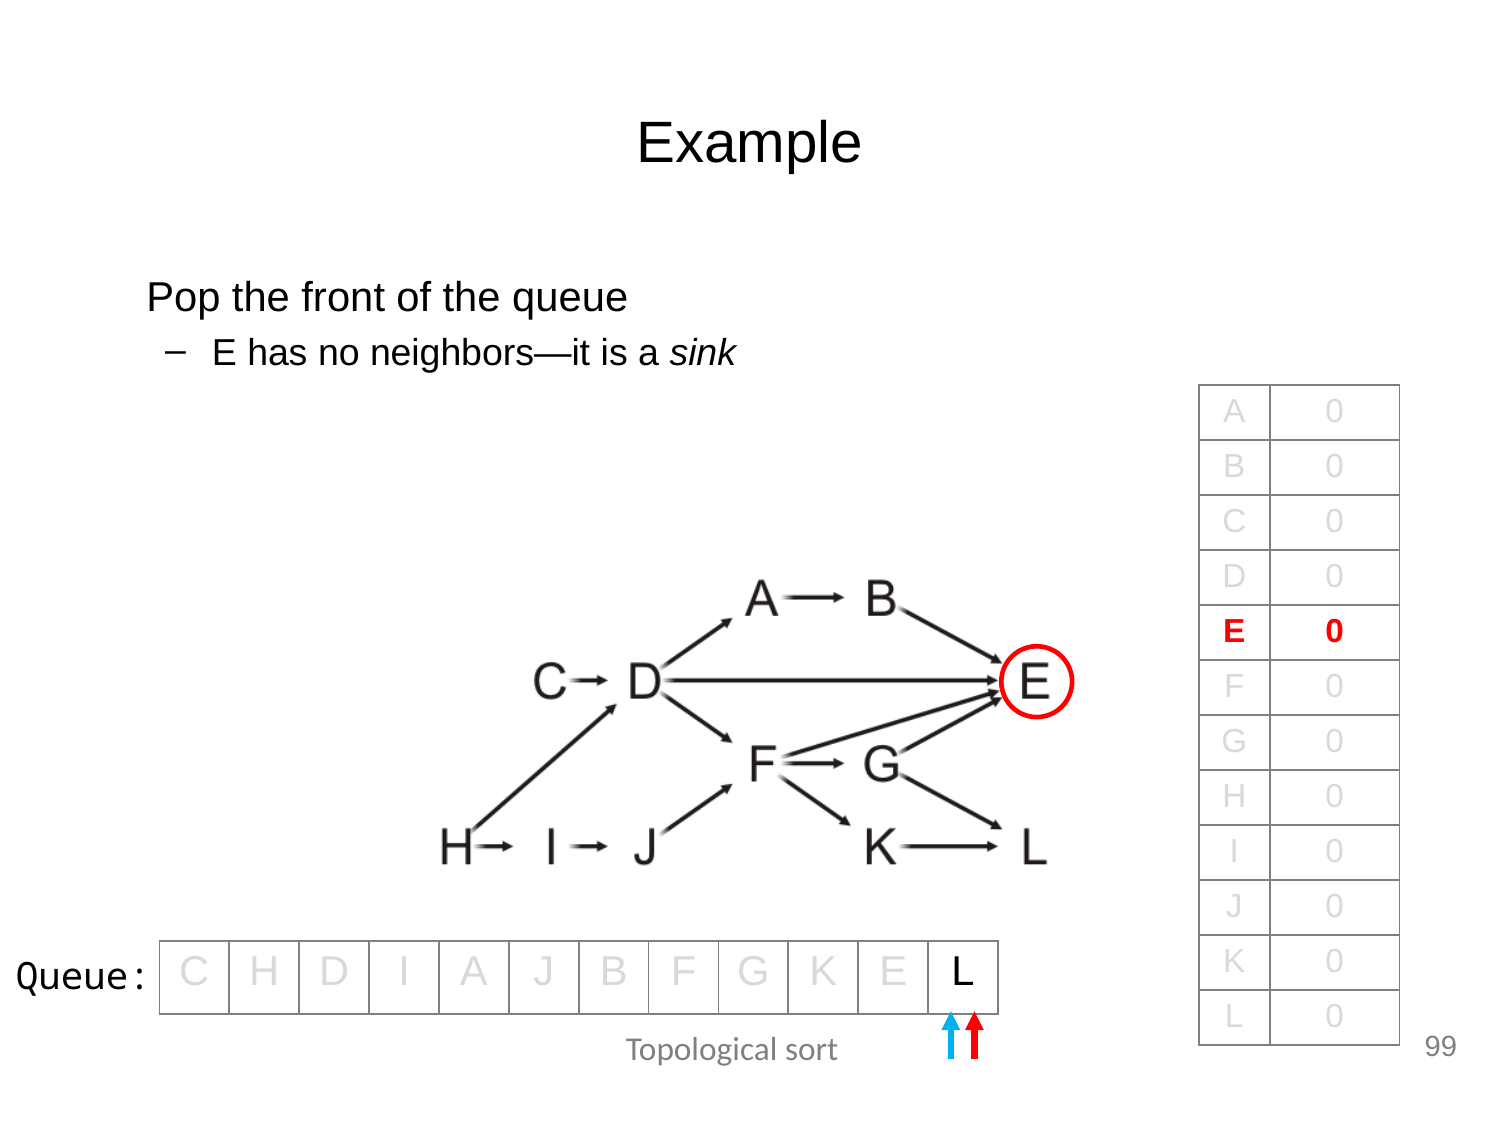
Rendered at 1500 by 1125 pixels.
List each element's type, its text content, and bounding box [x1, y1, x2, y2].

picture [418, 562, 1081, 882]
table_cell J [1200, 881, 1269, 934]
list Pop the front of the queue E has no neighbors—it is a sink [74, 262, 1426, 1006]
table_cell 0 [1271, 606, 1399, 659]
table_cell H [1200, 771, 1269, 824]
table_cell 0 [1271, 991, 1399, 1044]
title Example [74, 44, 1426, 233]
table_header D [300, 942, 368, 1013]
table_cell 0 [1271, 881, 1399, 934]
table_cell G [1200, 716, 1269, 769]
table_header I [370, 942, 438, 1013]
table_header H [230, 942, 298, 1013]
table_header F [649, 942, 718, 1013]
text_box Queue: [1, 944, 166, 1005]
table_header 0 [1271, 386, 1399, 439]
table_header K [789, 942, 857, 1013]
table_header E [859, 942, 927, 1013]
table_header A [1200, 386, 1269, 439]
table_cell 0 [1271, 716, 1399, 769]
table_header J [510, 942, 578, 1013]
table_cell B [1200, 441, 1269, 494]
table_cell F [1200, 661, 1269, 714]
table_header C [160, 942, 228, 1013]
table_cell 0 [1271, 771, 1399, 824]
table_cell E [1200, 606, 1269, 659]
table_header B [580, 942, 648, 1013]
table_cell 0 [1271, 936, 1399, 989]
table_cell 0 [1271, 826, 1399, 879]
table_header G [719, 942, 787, 1013]
table_cell 0 [1271, 551, 1399, 604]
table_cell L [1200, 991, 1269, 1044]
table_cell 0 [1271, 661, 1399, 714]
table_cell C [1200, 496, 1269, 549]
table_cell I [1200, 826, 1269, 879]
table_header A [440, 942, 508, 1013]
table_header L [929, 942, 997, 1013]
table_cell 0 [1271, 441, 1399, 494]
table_cell D [1200, 551, 1269, 604]
table_cell 0 [1271, 496, 1399, 549]
table_cell K [1200, 936, 1269, 989]
